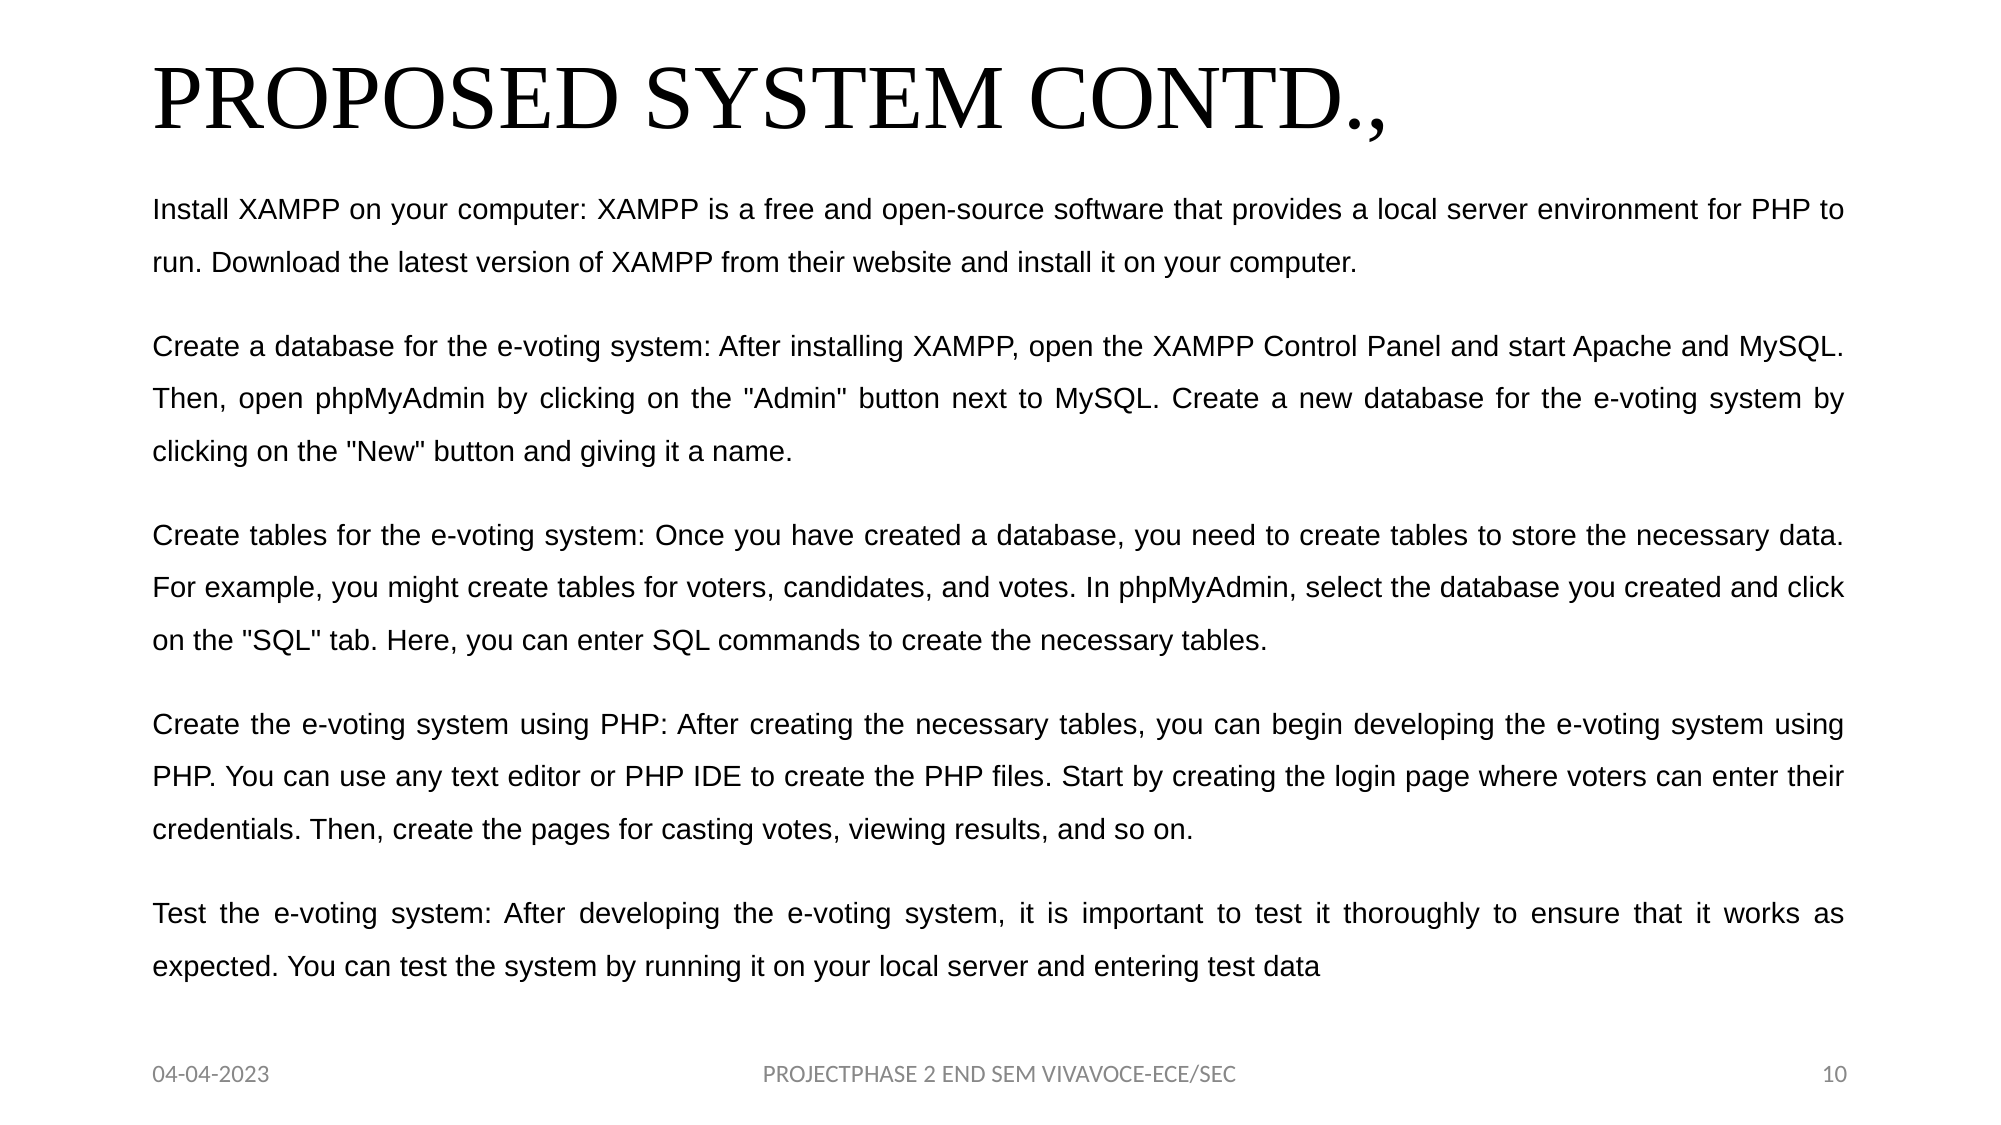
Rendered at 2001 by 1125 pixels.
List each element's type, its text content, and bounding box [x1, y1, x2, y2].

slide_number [137, 1042, 588, 1103]
footer PROJECTPHASE 2 END SEM VIVAVOCE-ECE/SEC [662, 1042, 1338, 1103]
title PROPOSED SYSTEM CONTD., [137, 13, 1863, 165]
slide_number ‹#› [1412, 1042, 1863, 1103]
list Install XAMPP on your computer: XAMPP is a free and open-source software that provides a local server environment for PHP to run. Download the latest version of XAMPP from their website and install it on your computer. Create a database for the e-voting system: After installing XAMPP, open the XAMPP Control Panel and start Apache and MySQL. Then, open phpMyAdmin by clicking on the "Admin" button next to MySQL. Create a new database for the e-voting system by clicking on the "New" button and giving it a name. Create tables for the e-voting system: Once you have created a database, you need to create tables to store the necessary data. For example, you might create tables for voters, candidates, and votes. In phpMyAdmin, select the database you created and click on the "SQL" tab. Here, you can enter SQL commands to create the necessary tables. Create the e-voting system using PHP: After creating the necessary tables, you can begin developing the e-voting system using PHP. You can use any text editor or PHP IDE to create the PHP files. Start by creating the login page where voters can enter their credentials. Then, create the pages for casting votes, viewing results, and so on. Test the e-voting system: After developing the e-voting system, it is important to test it thoroughly to ensure that it works as expected. You can test the system by running it on your local server and entering test data [137, 165, 1863, 1014]
